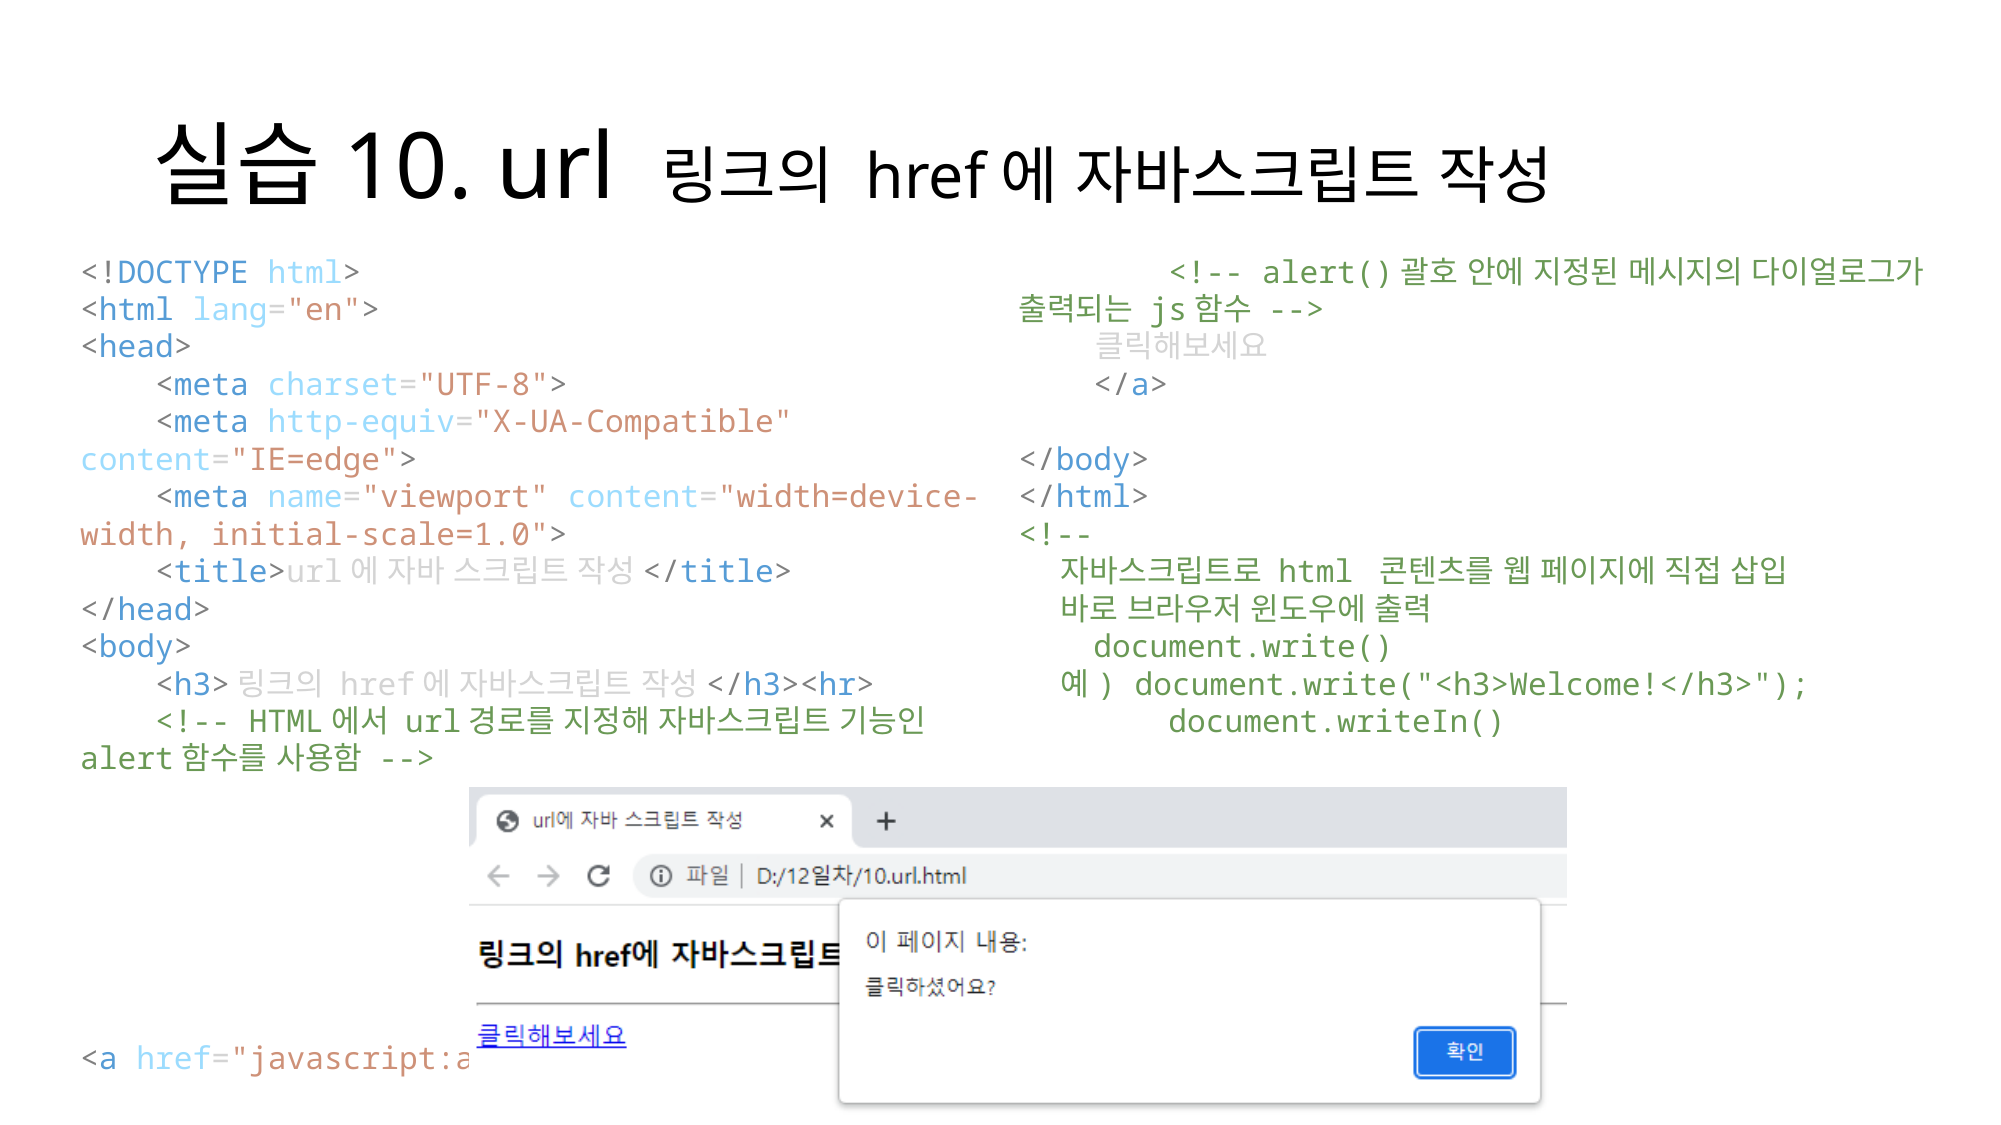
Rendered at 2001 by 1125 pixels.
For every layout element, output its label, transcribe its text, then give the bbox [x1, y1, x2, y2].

text_box <!DOCTYPE html> <html lang="en"> <head> <meta charset="UTF-8"> <meta http-equiv="X-UA-Compatible" content="IE=edge"> <meta name="viewport" content="width=device-width, initial-scale=1.0"> <title>url에 자바 스크립트 작성</title> </head> <body> <h3>링크의 href에 자바스크립트 작성</h3><hr> <!-- HTML에서 url경로를 지정해 자바스크립트 기능인 alert함수를 사용함 --> <a href="javascript:alert('클릭하셨어요?')"> <!-- alert()괄호 안에 지정된 메시지의 다이얼로그가 출력되는 js함수 --> 클릭해보세요 </a> </body> </html> <!-- 자바스크립트로 html 콘텐츠를 웹 페이지에 직접 삽입 바로 브라우저 윈도우에 출력 document.write() 예) document.write("<h3>Welcome!</h3>"); document.writeIn() --> [65, 244, 1972, 1106]
picture [469, 787, 1567, 1125]
title 실습10. url 링크의 href에 자바스크립트 작성 [137, 59, 1863, 244]
